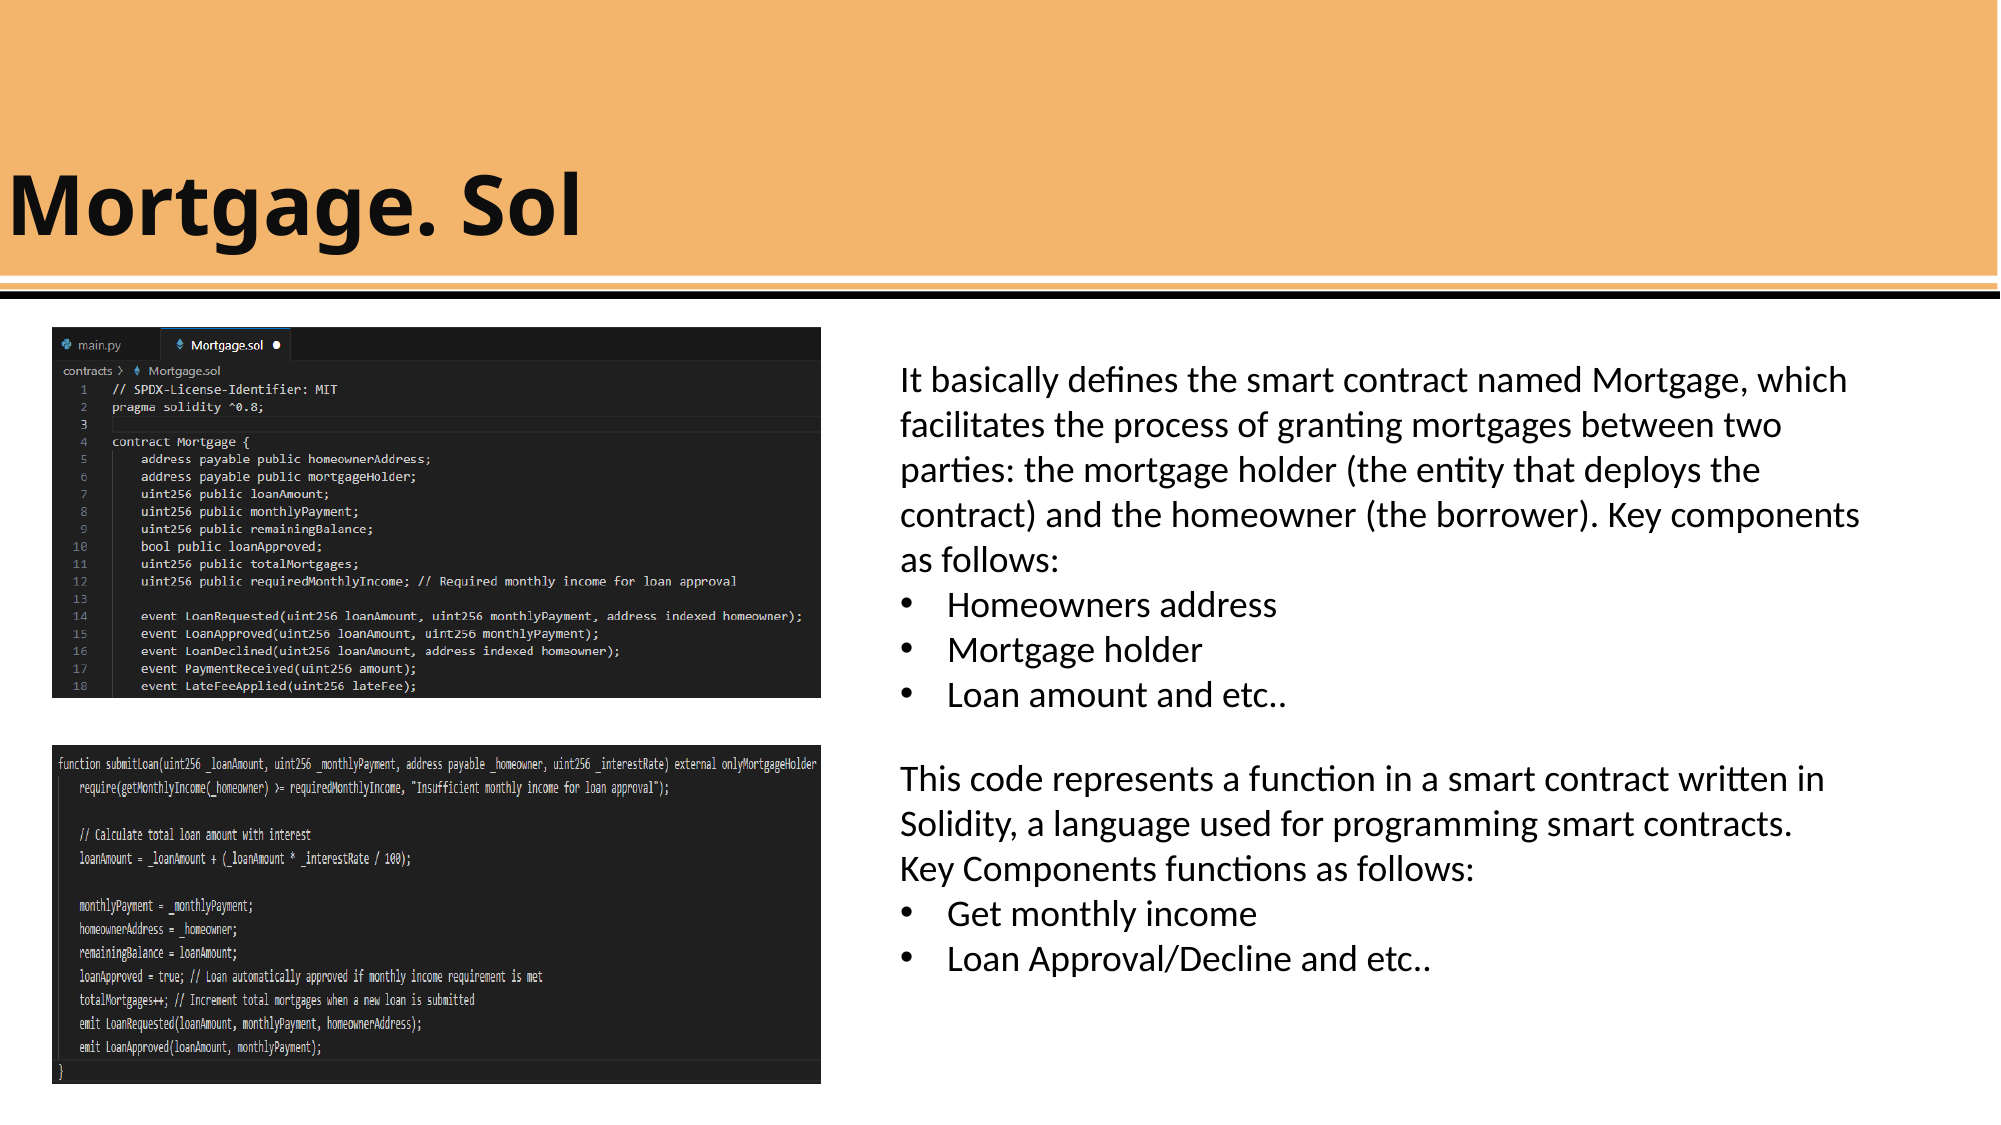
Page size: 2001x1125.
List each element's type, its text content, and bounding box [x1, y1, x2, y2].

text_box Mortgage. Sol [0, 144, 1337, 260]
text_box [0, 290, 2000, 300]
text_box [0, 284, 1998, 290]
picture [52, 745, 821, 1084]
text_box [0, 0, 1998, 275]
text_box It basically defines the smart contract named Mortgage, which facilitates the process of granting mortgages between two parties: the mortgage holder (the entity that deploys the contract) and the homeowner (the borrower). Key components as follows: Homeowners address Mortgage holder Loan amount and etc.. [885, 347, 1909, 722]
text_box This code represents a function in a smart contract written in Solidity, a language used for programming smart contracts. Key Components functions as follows: Get monthly income Loan Approval/Decline and etc.. [885, 746, 1909, 1032]
picture [52, 327, 821, 698]
text_box [0, 275, 2000, 284]
